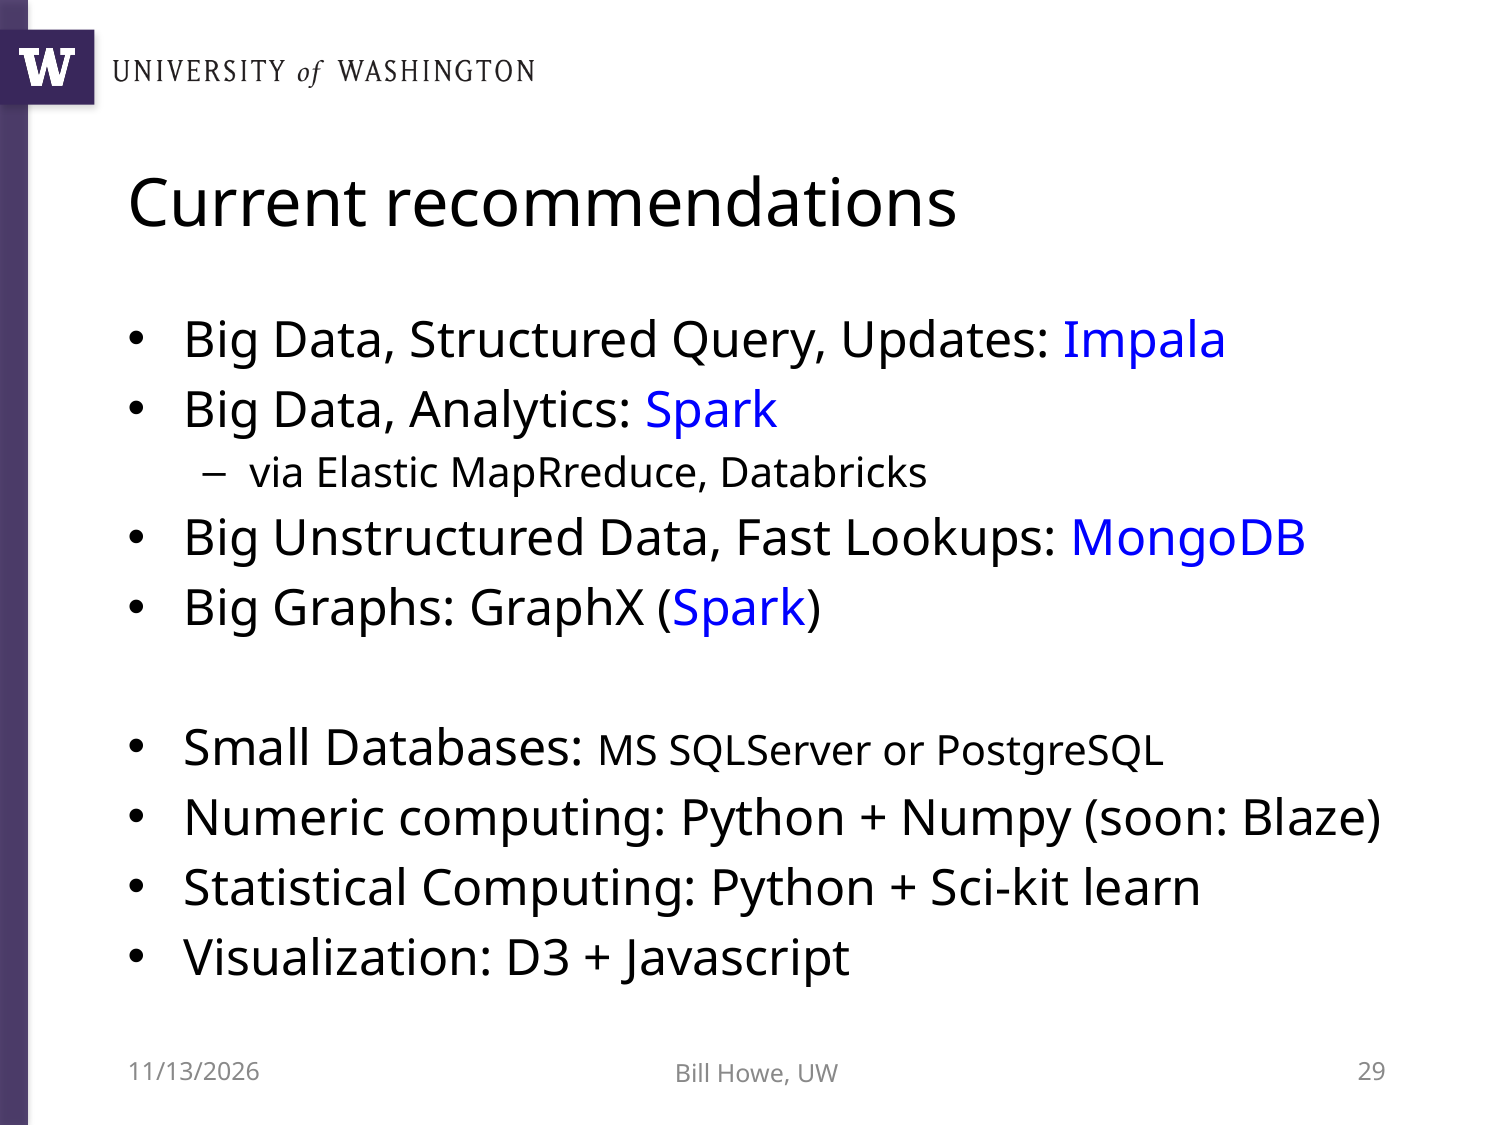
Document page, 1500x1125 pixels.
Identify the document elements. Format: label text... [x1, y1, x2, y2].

title Current recommendations [112, 125, 1401, 275]
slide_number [112, 1042, 463, 1103]
picture [112, 59, 534, 88]
picture [19, 48, 75, 86]
slide_number 29 [1051, 1042, 1402, 1103]
list Big Data, Structured Query, Updates: Impala Big Data, Analytics: Spark via Elastic MapRreduce, Databricks Big Unstructured Data, Fast Lookups: MongoDB Big Graphs: GraphX (Spark) Small Databases: MS SQLServer or PostgreSQL Numeric computing: Python + Numpy (soon: Blaze) Statistical Computing: Python + Sci-kit learn Visualization: D3 + Javascript [112, 299, 1401, 1005]
footer Bill Howe, UW [519, 1042, 995, 1103]
